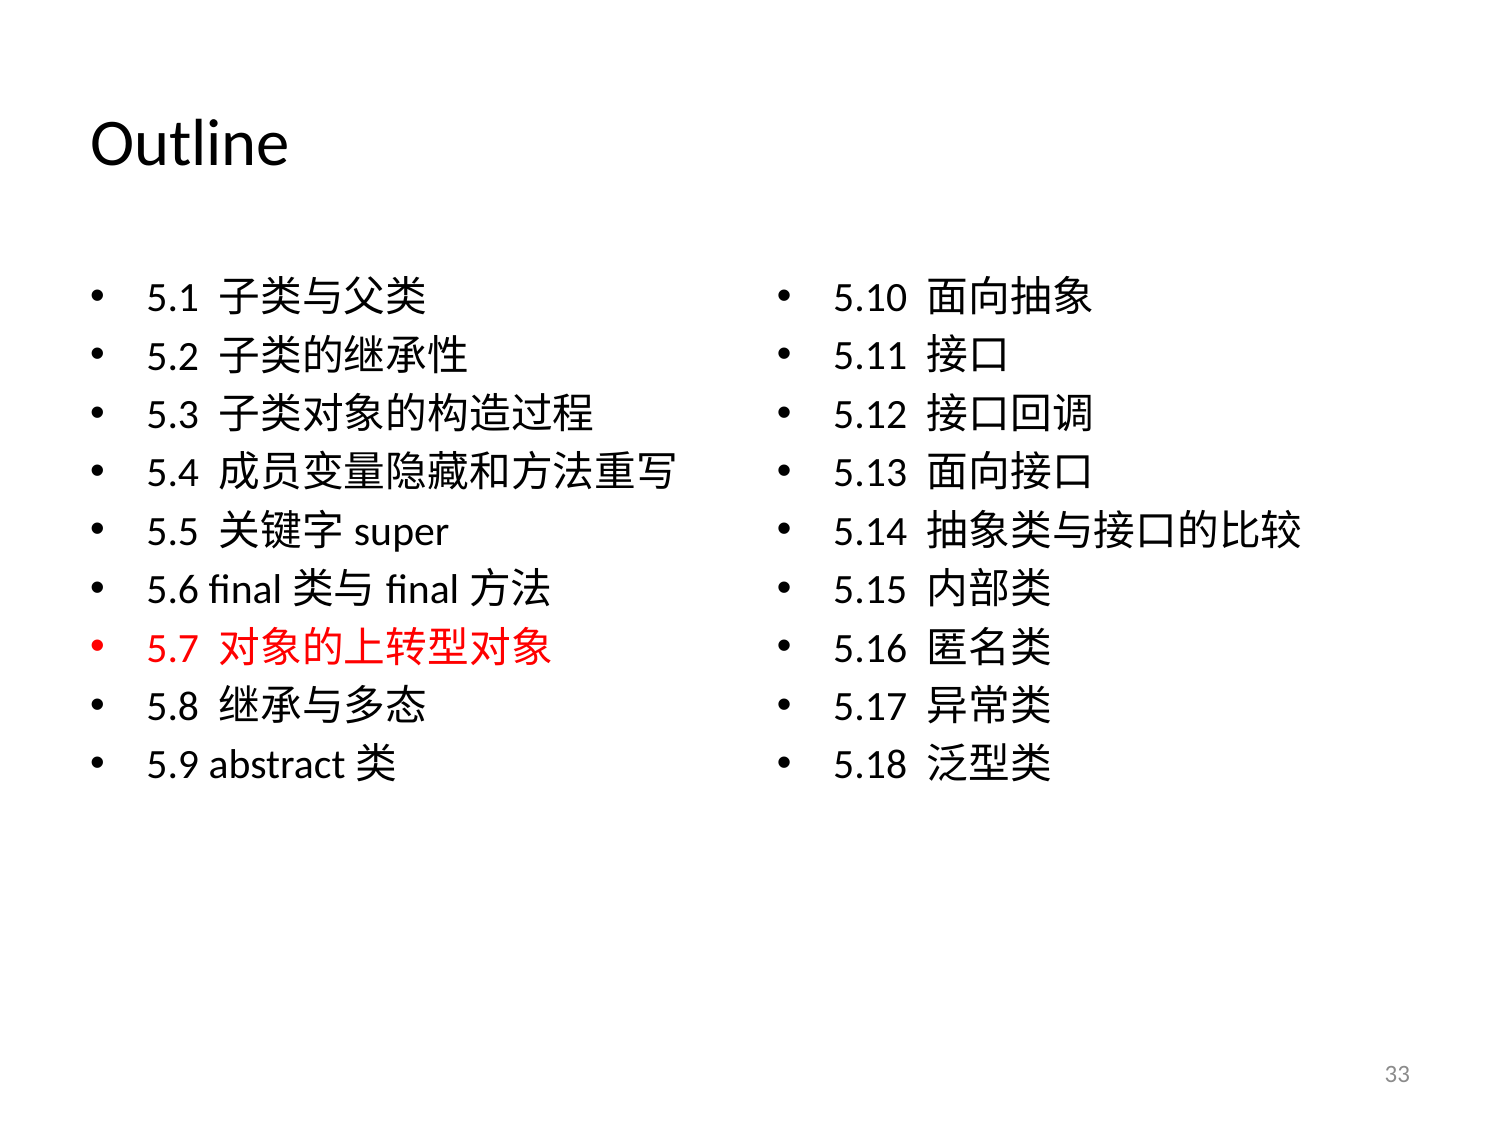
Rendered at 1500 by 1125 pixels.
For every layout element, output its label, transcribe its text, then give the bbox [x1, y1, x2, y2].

title Outline [75, 45, 1425, 233]
list 5.1 子类与父类 5.2 子类的继承性 5.3 子类对象的构造过程 5.4 成员变量隐藏和方法重写 5.5 关键字super 5.6 final类与final方法 5.7 对象的上转型对象 5.8 继承与多态 5.9 abstract类 [75, 262, 703, 1005]
slide_number 33 [1074, 1042, 1425, 1103]
text_box 5.10 面向抽象 5.11 接口 5.12 接口回调 5.13 面向接口 5.14 抽象类与接口的比较 5.15 内部类 5.16 匿名类 5.17 异常类 5.18 泛型类 [761, 262, 1365, 1005]
